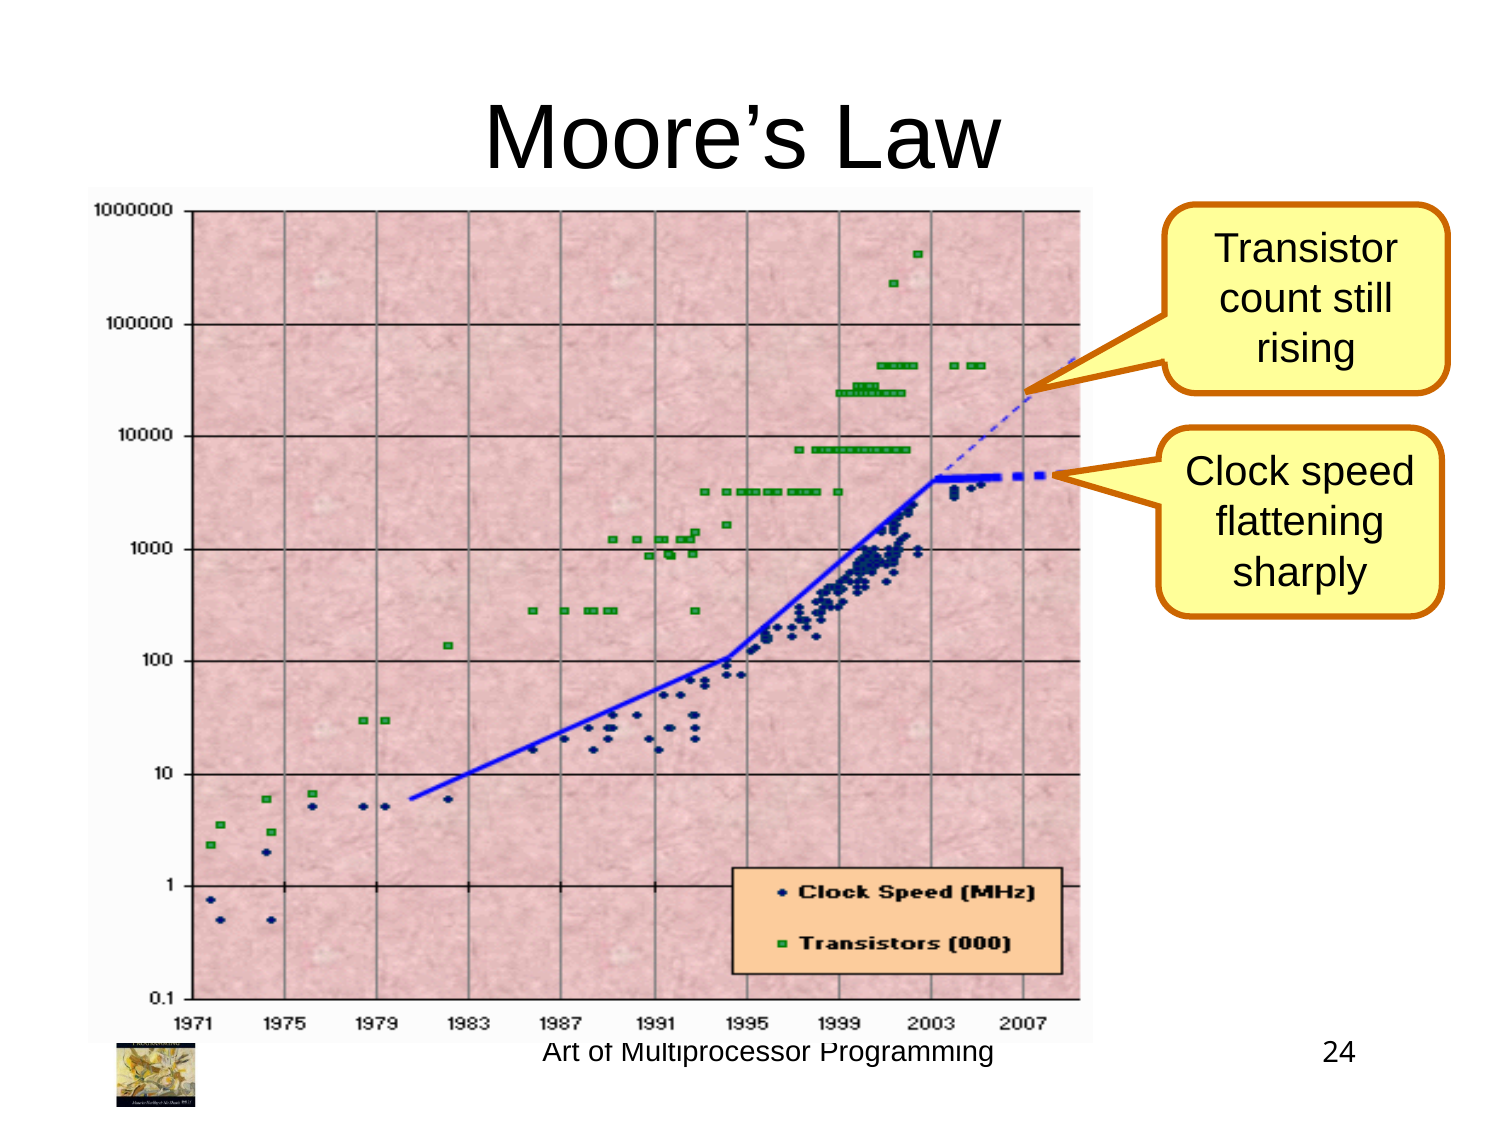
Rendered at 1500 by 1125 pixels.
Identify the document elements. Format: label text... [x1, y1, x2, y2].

title Moore’s Law [105, 38, 1381, 226]
footer Art of Multiprocessor Programming [512, 1052, 1026, 1103]
text_box Clock speed flattening sharply [1097, 427, 1442, 617]
text_box Transistor count still rising [1097, 204, 1448, 394]
picture [88, 186, 1093, 1107]
text_box 24 [1058, 1025, 1371, 1101]
